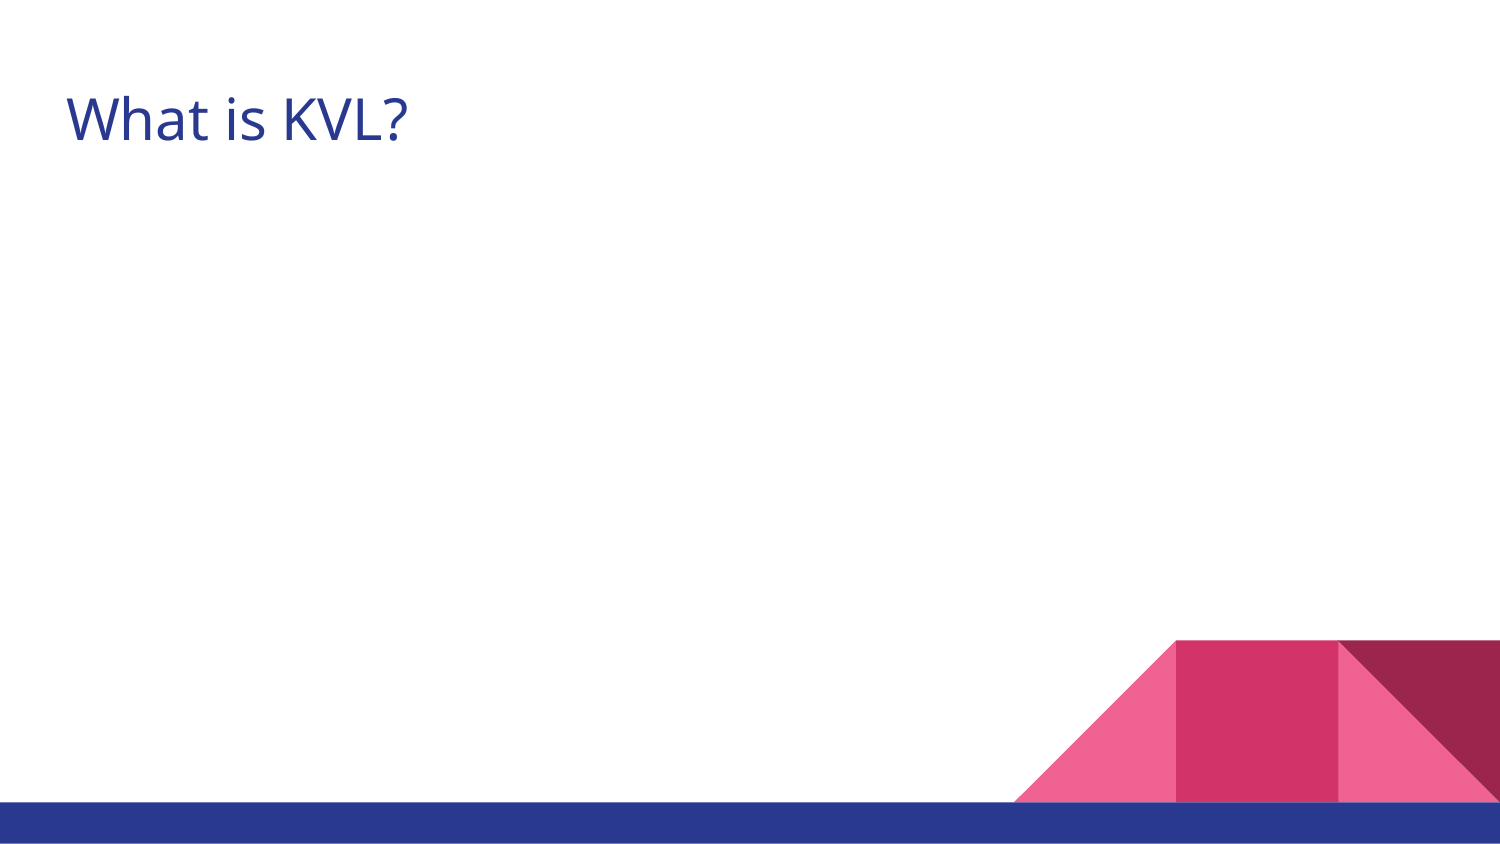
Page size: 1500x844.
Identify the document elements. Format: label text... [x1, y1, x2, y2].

title What is KVL? [51, 67, 1449, 167]
